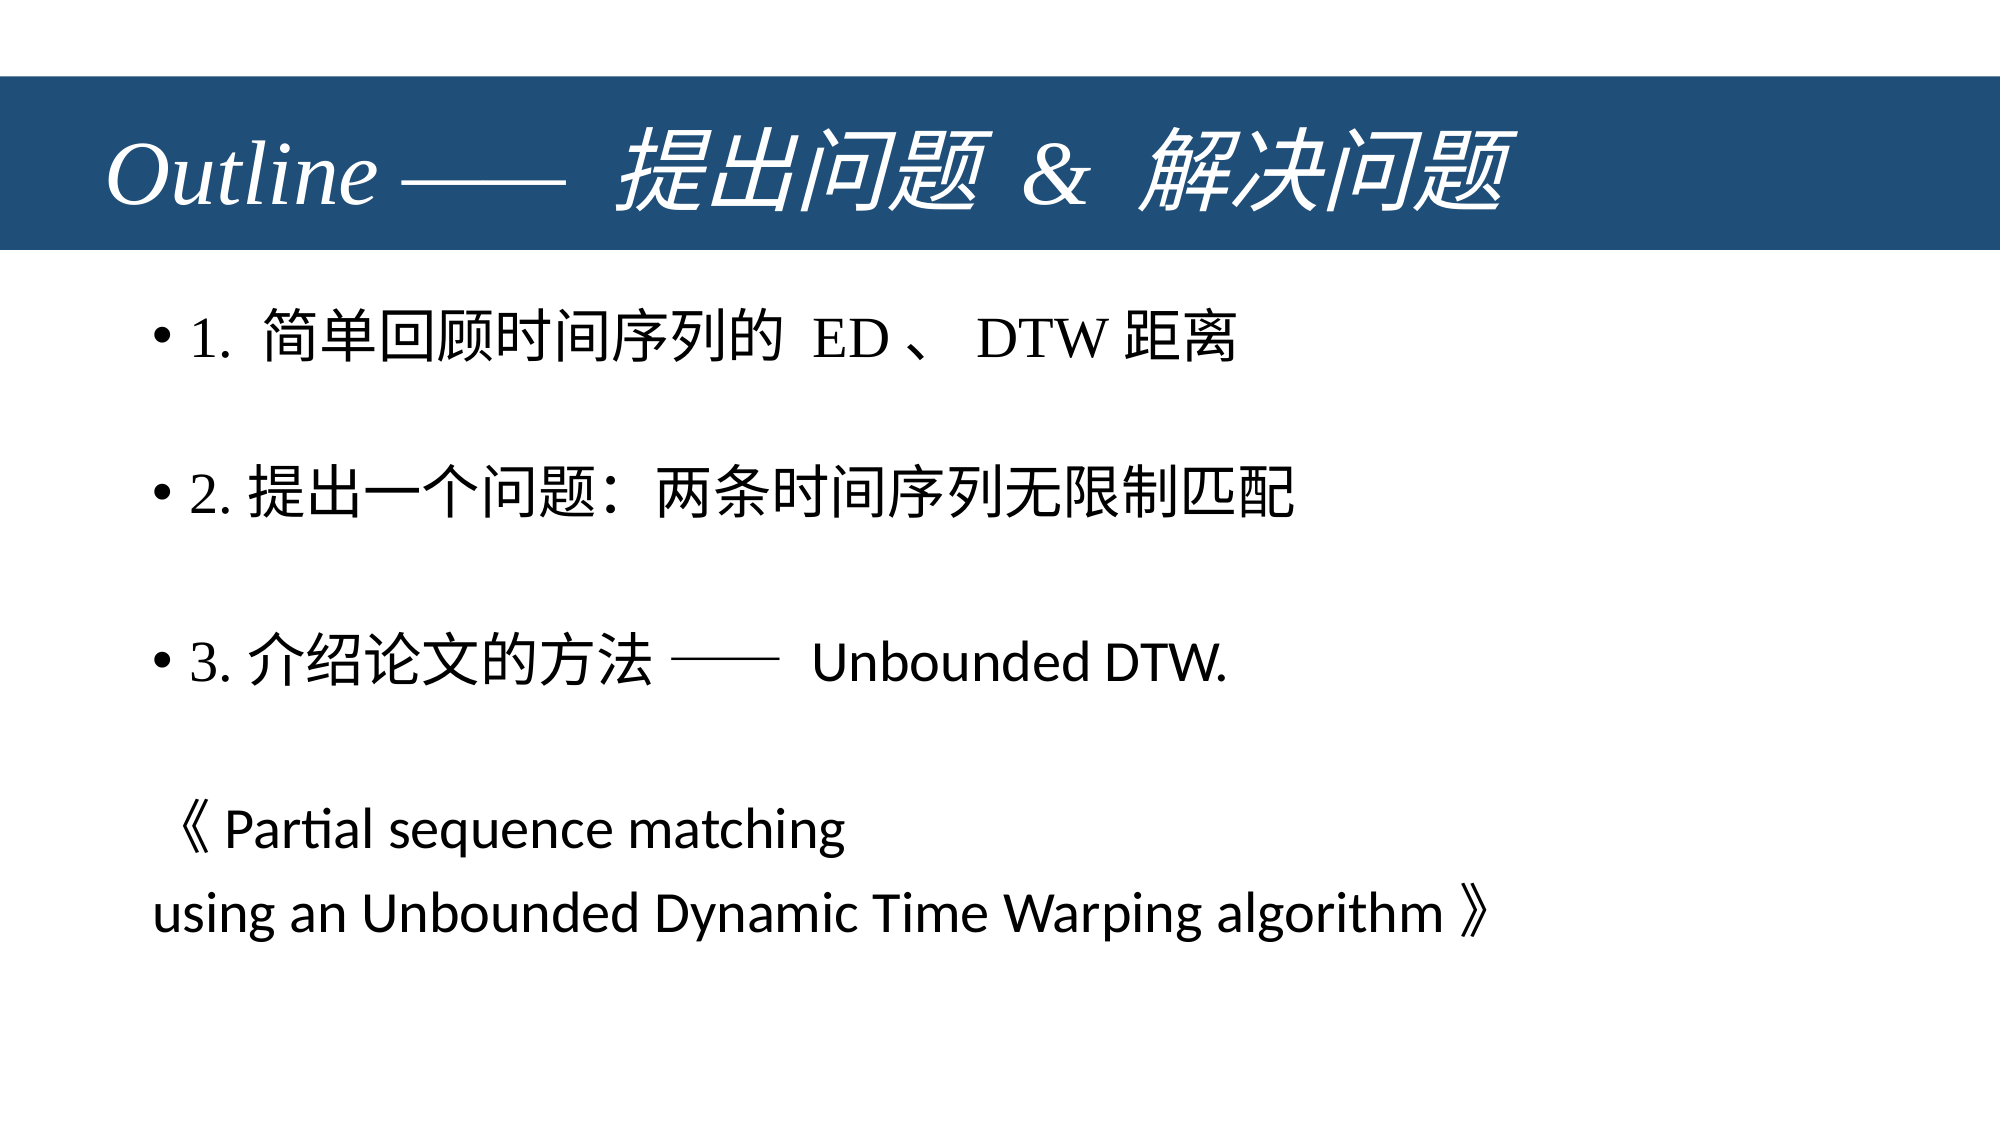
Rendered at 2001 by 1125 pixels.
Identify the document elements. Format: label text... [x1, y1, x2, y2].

text_box 1. 简单回顾时间序列的 ED、DTW距离 2.提出一个问题：两条时间序列无限制匹配 3.介绍论文的方法 —— Unbounded DTW. 《Partial sequence matching using an Unbounded Dynamic Time Warping algorithm》 [137, 299, 1863, 1111]
text_box [0, 75, 89, 251]
text_box [1815, 75, 2000, 251]
title Outline —— 提出问题 & 解决问题 [89, 66, 1815, 285]
